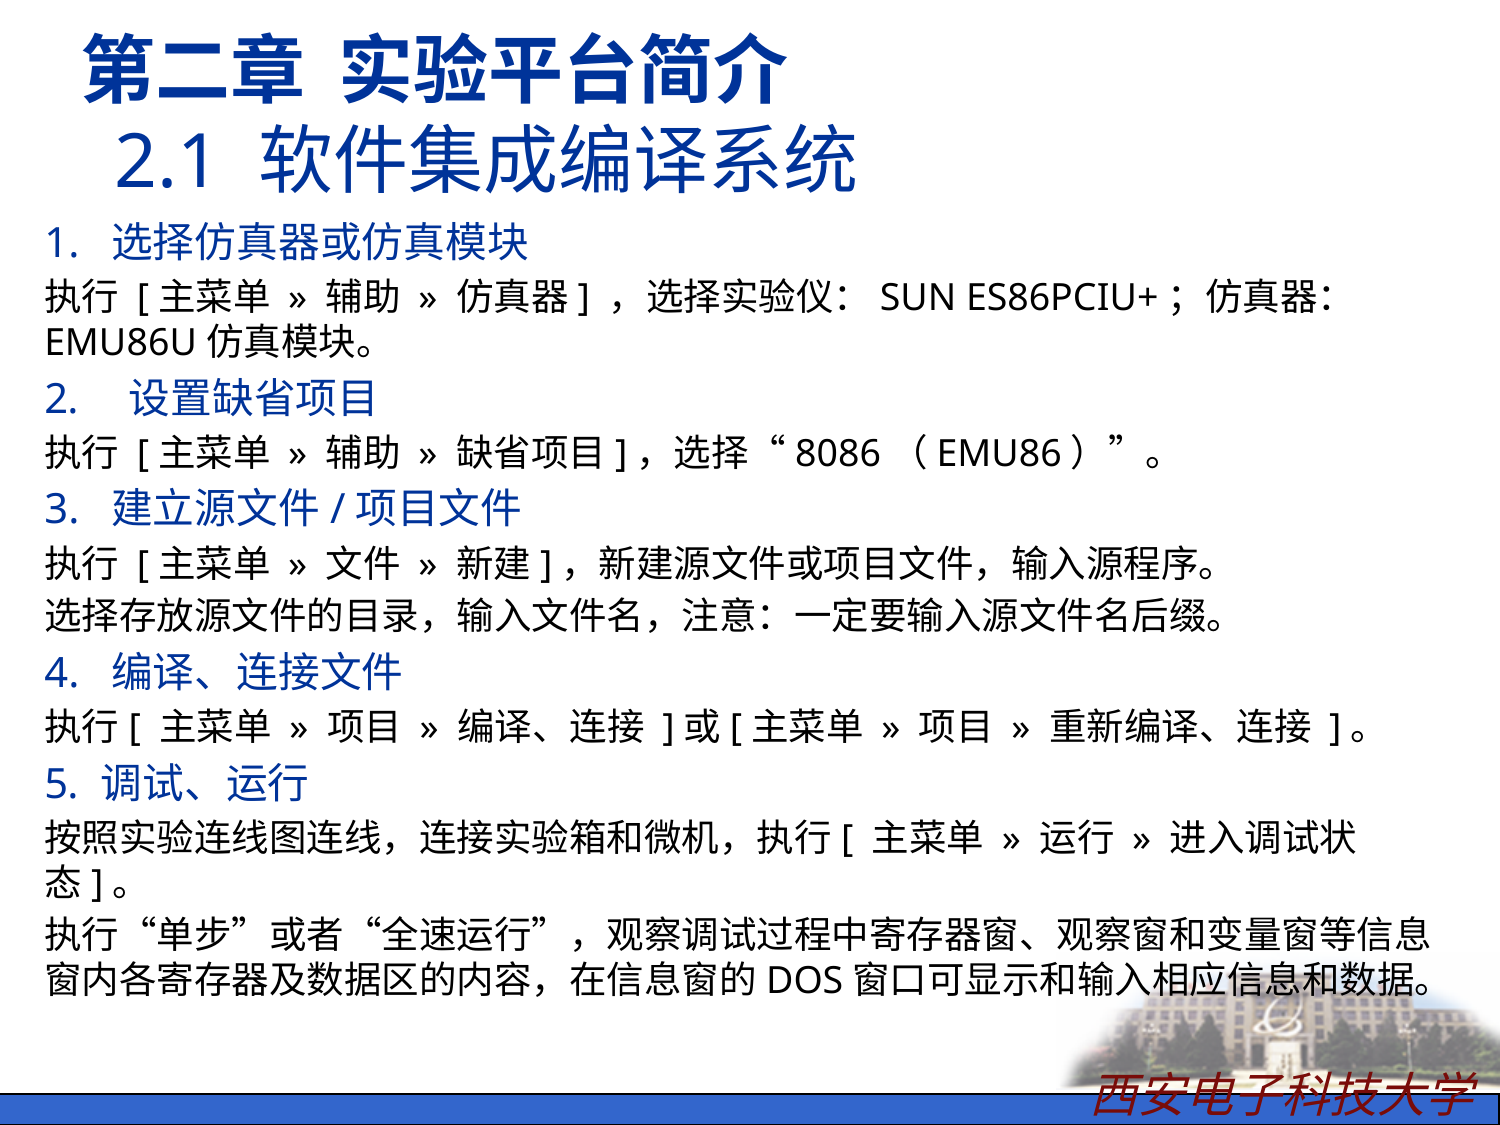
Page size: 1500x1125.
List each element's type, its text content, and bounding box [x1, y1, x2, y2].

title 第二章 实验平台简介 2.1 软件集成编译系统 [64, 30, 1265, 194]
picture [1217, 1082, 1231, 1089]
picture [1117, 1078, 1125, 1085]
list 1. 选择仿真器或仿真模块 执行 [主菜单 » 辅助 » 仿真器] ，选择实验仪：SUN ES86PCIU+；仿真器：EMU86U仿真模块。 设置缺省项目 执行 [主菜单 » 辅助 » 缺省项目]，选择“8086（EMU86）”。 3. 建立源文件/项目文件 执行 [主菜单 » 文件 » 新建]，新建源文件或项目文件，输入源程序。 选择存放源文件的目录，输入文件名，注意：一定要输入源文件名后缀。 4. 编译、连接文件 执行[ 主菜单 » 项目 » 编译、连接 ]或[主菜单 » 项目 » 重新编译、连接 ]。 调试、运行 按照实验连线图连线，连接实验箱和微机，执行[ 主菜单 » 运行 » 进入调试状态]。 执行“单步”或者“全速运行”，观察调试过程中寄存器窗、观察窗和变量窗等信息窗内各寄存器及数据区的内容，在信息窗的DOS窗口可显示和输入相应信息和数据。 [29, 208, 1471, 976]
picture [1201, 1082, 1215, 1089]
picture [1056, 952, 1500, 1090]
picture [1347, 1082, 1366, 1090]
